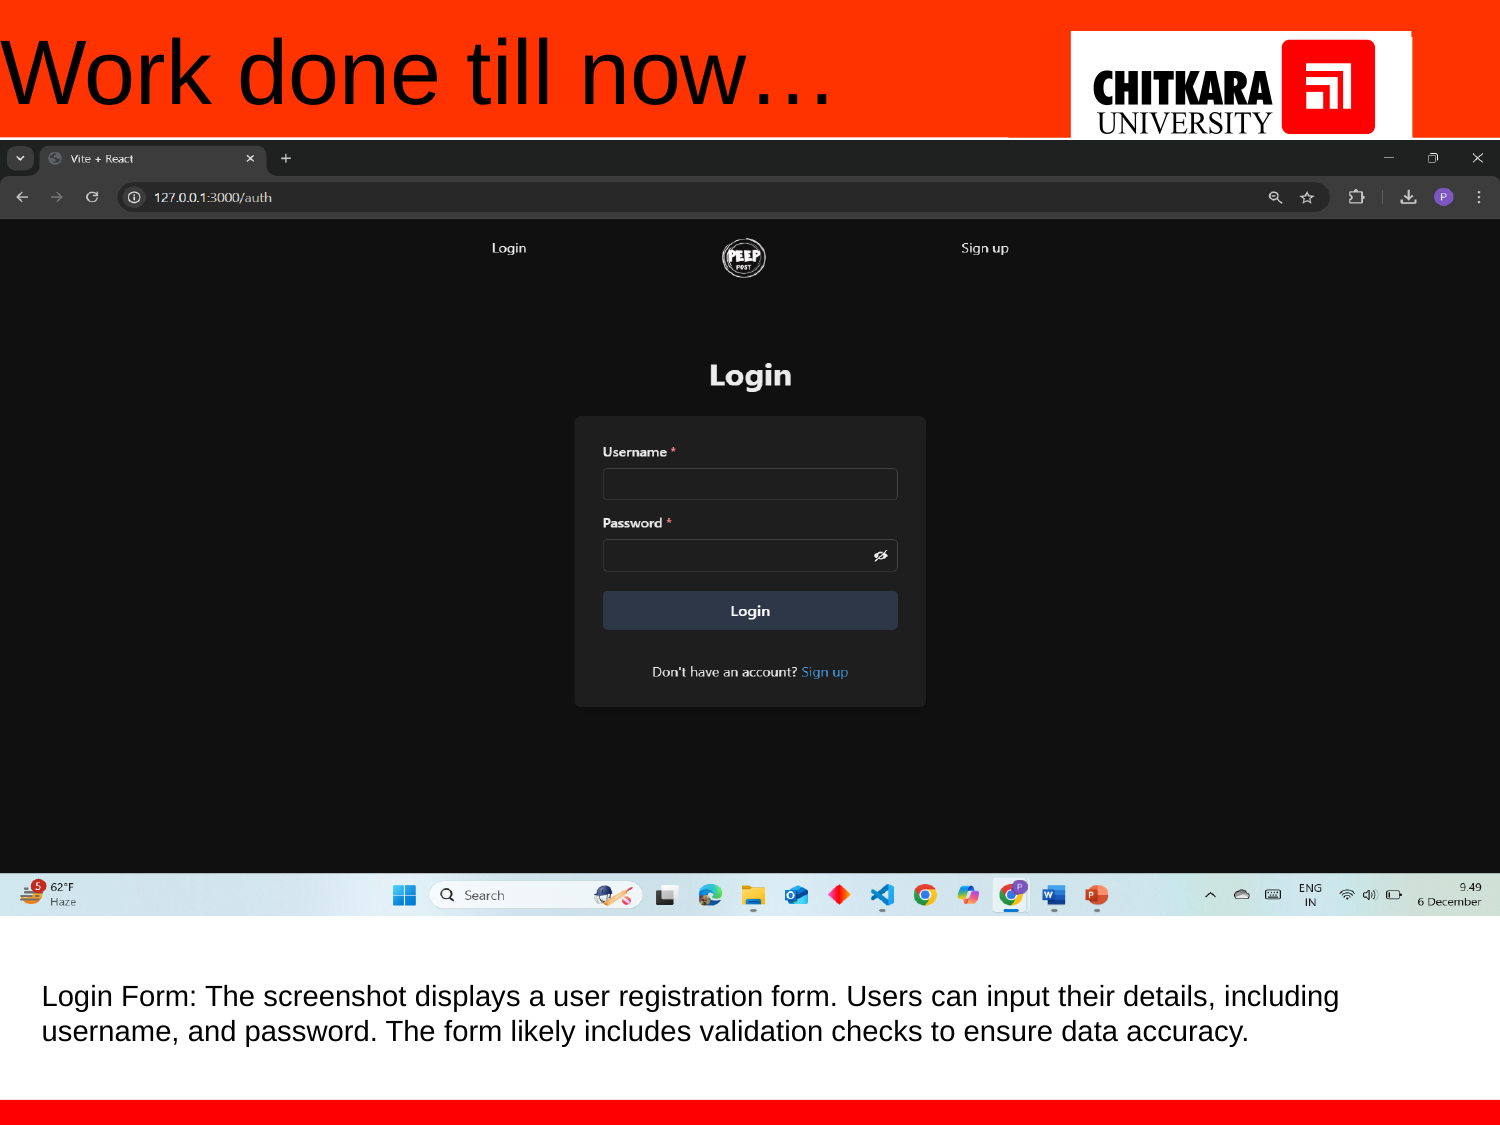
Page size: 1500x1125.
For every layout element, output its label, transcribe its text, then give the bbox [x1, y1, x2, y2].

picture [1074, 37, 1390, 138]
picture [0, 37, 1500, 916]
text_box Login Form: The screenshot displays a user registration form. Users can input their details, including username, and password. The form likely includes validation checks to ensure data accuracy. [26, 969, 1500, 1055]
title Work done till now… [0, 0, 900, 138]
